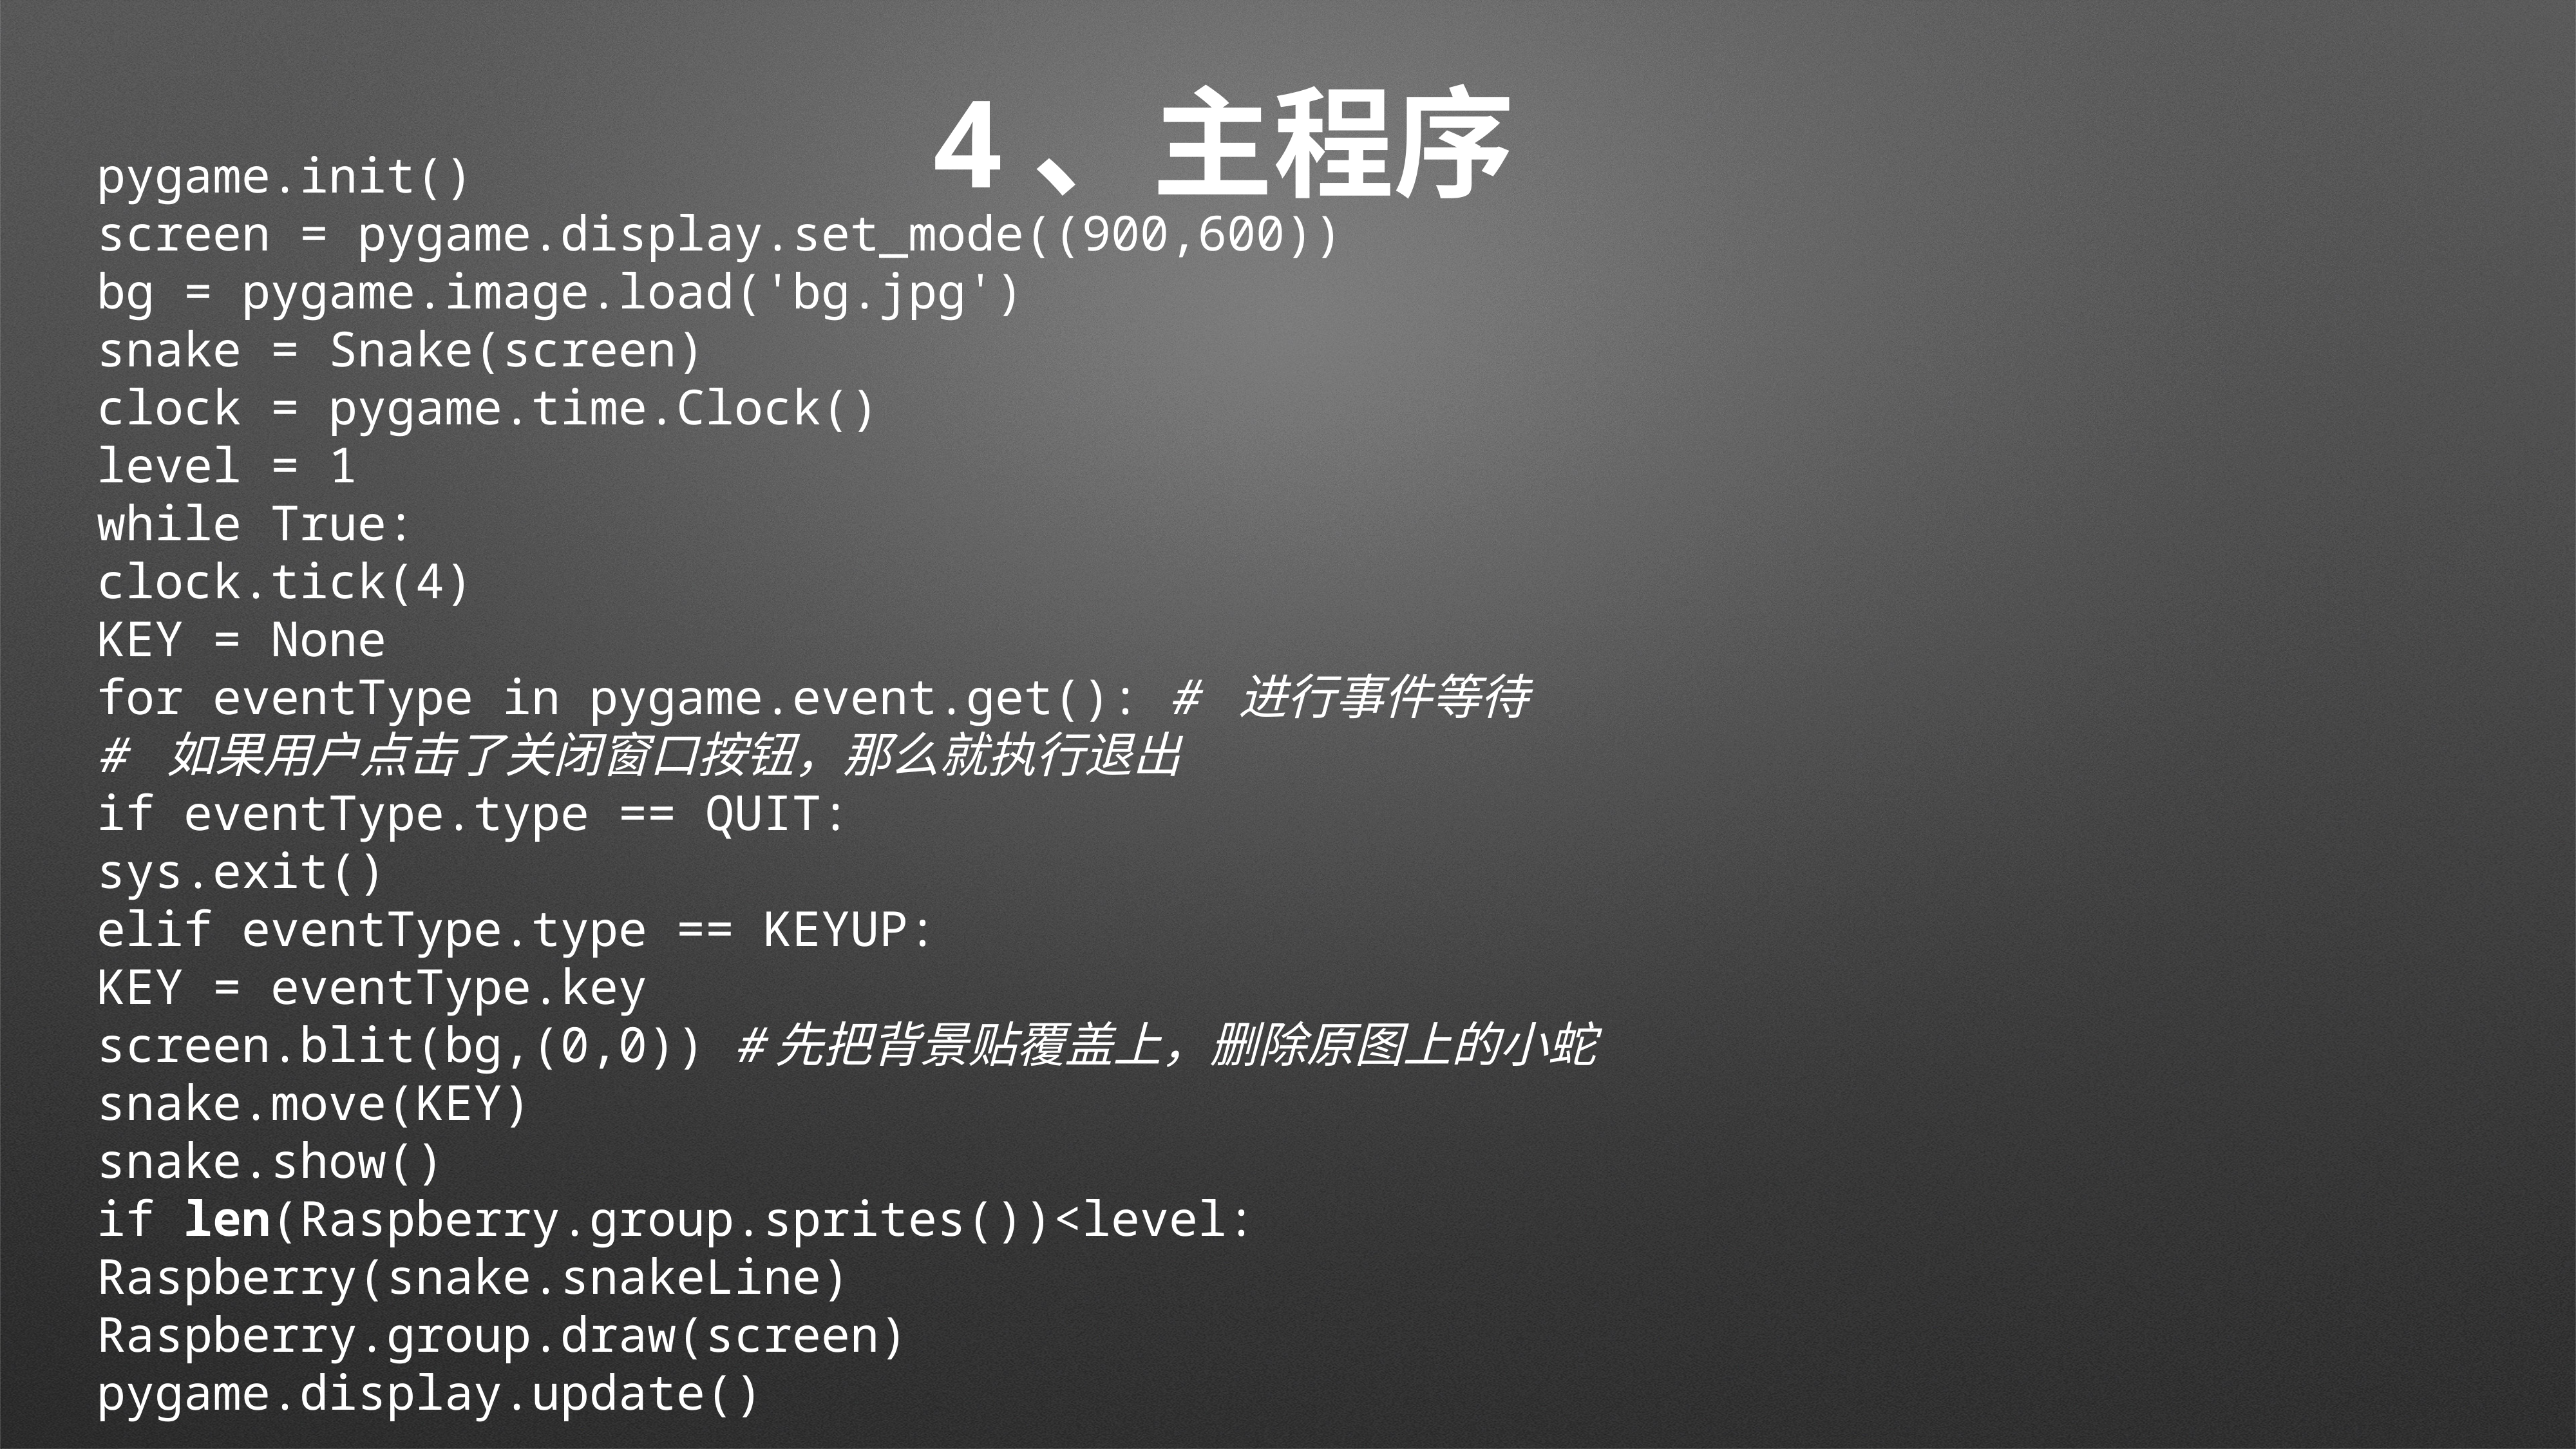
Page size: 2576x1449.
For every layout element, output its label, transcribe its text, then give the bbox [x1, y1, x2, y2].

picture [0, 0, 2576, 1449]
text_box pygame.init() screen = pygame.display.set_mode((900,600)) bg = pygame.image.load('bg.jpg') snake = Snake(screen) clock = pygame.time.Clock() level = 1 while True: clock.tick(4) KEY = None for eventType in pygame.event.get(): # 进行事件等待 # 如果用户点击了关闭窗口按钮，那么就执行退出 if eventType.type == QUIT: sys.exit() elif eventType.type == KEYUP: KEY = eventType.key screen.blit(bg,(0,0)) #先把背景贴覆盖上，删除原图上的小蛇 snake.move(KEY) snake.show() if len(Raspberry.group.sprites())<level: Raspberry(snake.snakeLine) Raspberry.group.draw(screen) pygame.display.update() [87, 139, 2322, 1425]
title 4、主程序 [86, 0, 2362, 329]
